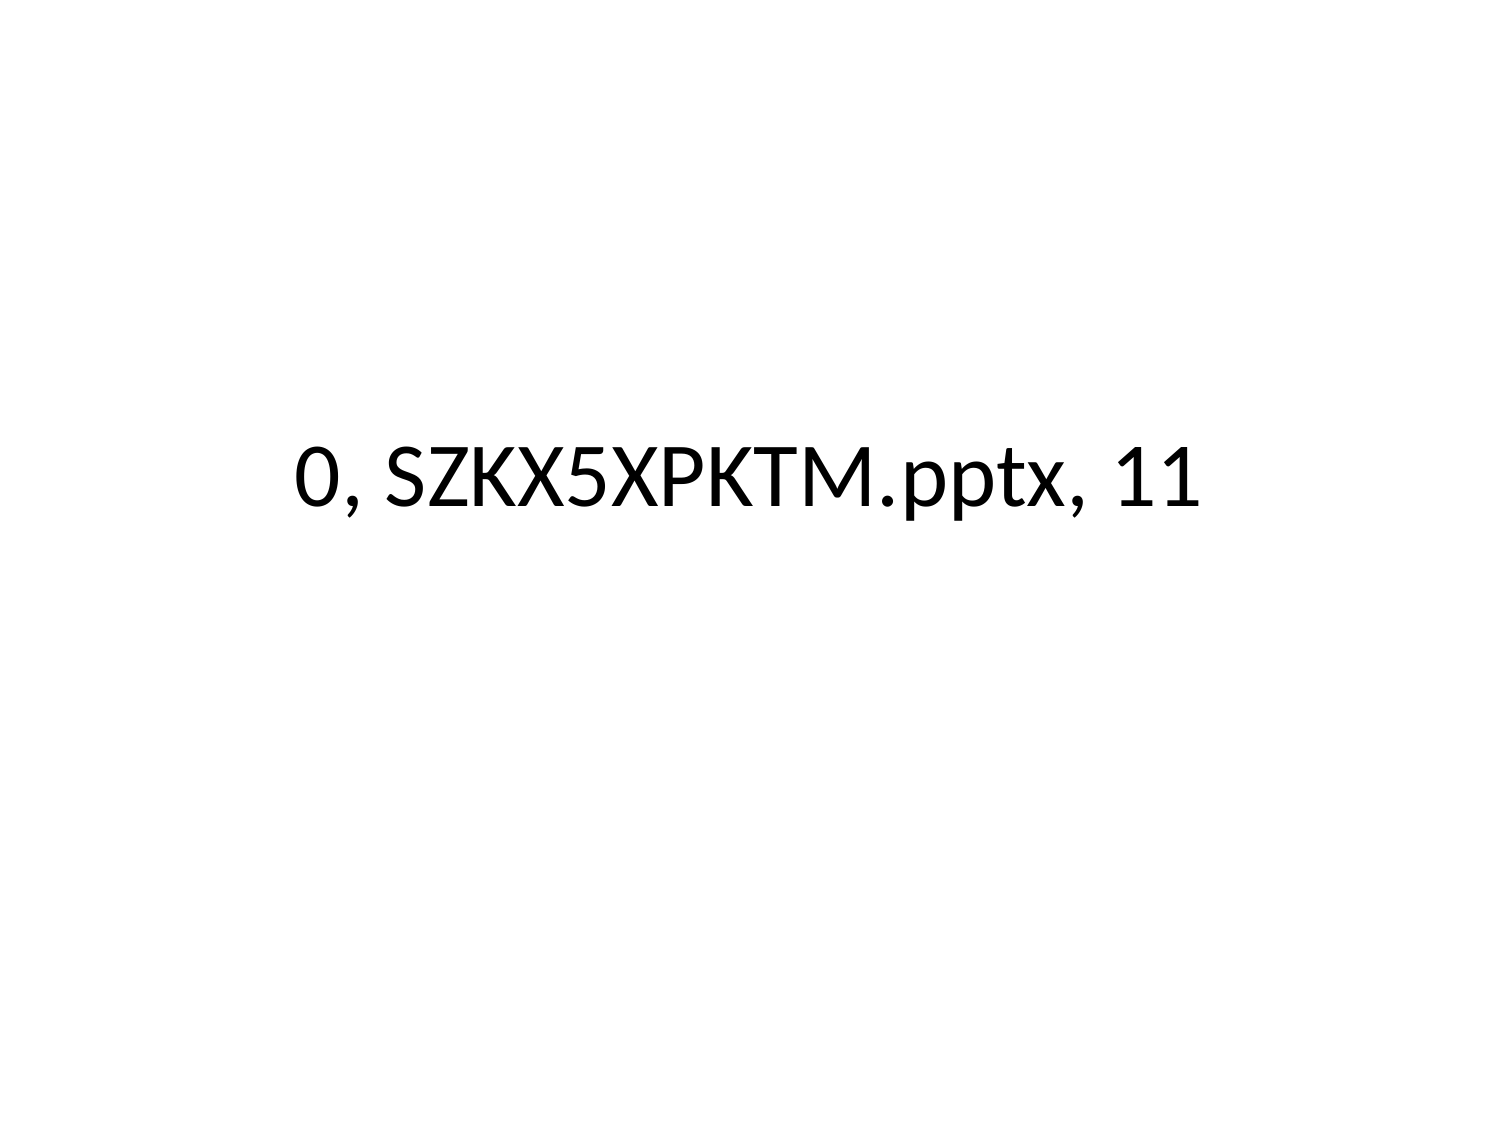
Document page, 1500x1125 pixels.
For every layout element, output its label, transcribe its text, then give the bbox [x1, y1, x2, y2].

title 0, SZKX5XPKTM.pptx, 11 [112, 349, 1388, 591]
